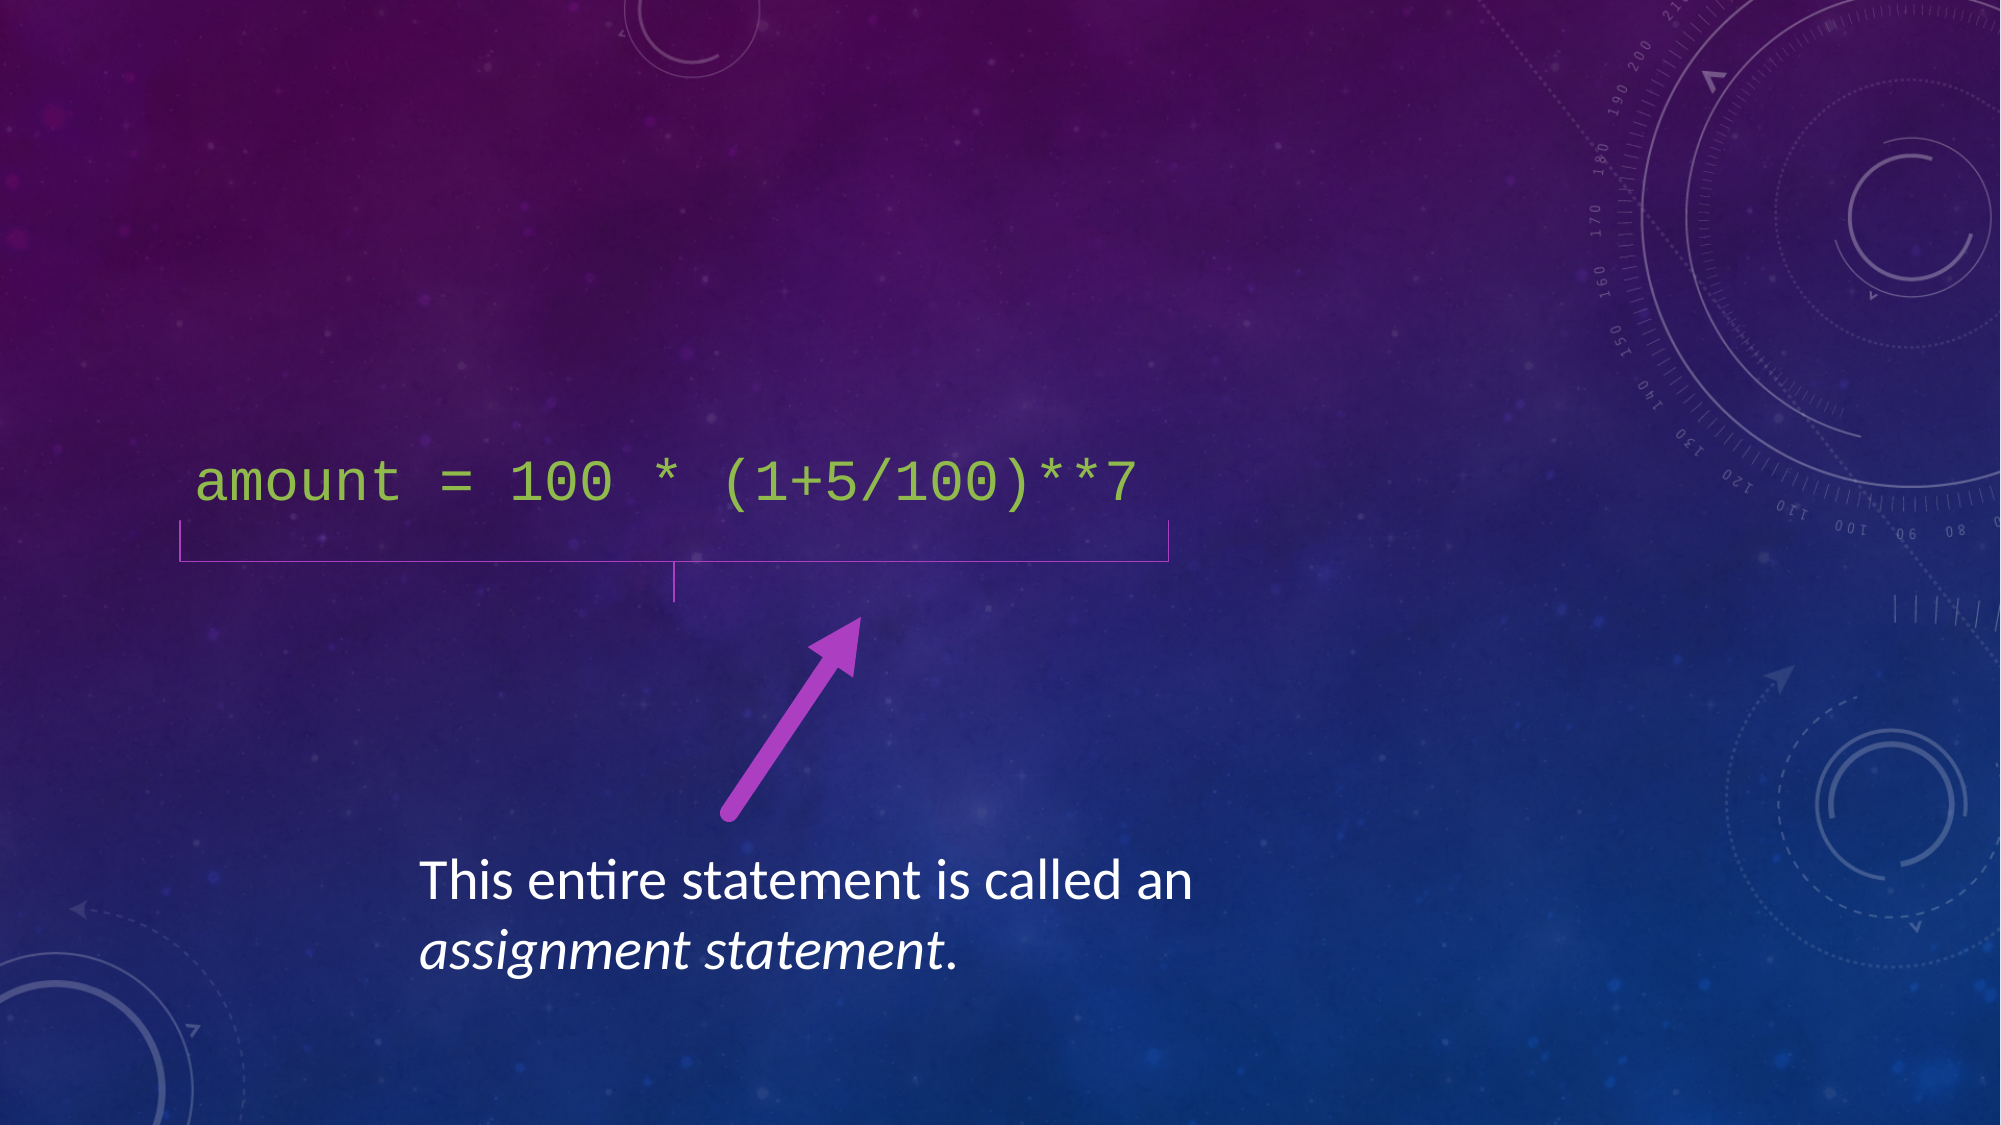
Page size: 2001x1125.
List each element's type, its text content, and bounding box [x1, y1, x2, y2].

picture [0, 0, 2001, 1125]
text_box amount = 100 * (1+5/100)**7 [180, 435, 1398, 520]
text_box [179, 520, 1169, 603]
text_box This entire statement is called an assignment statement. [405, 834, 1257, 989]
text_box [728, 616, 862, 814]
